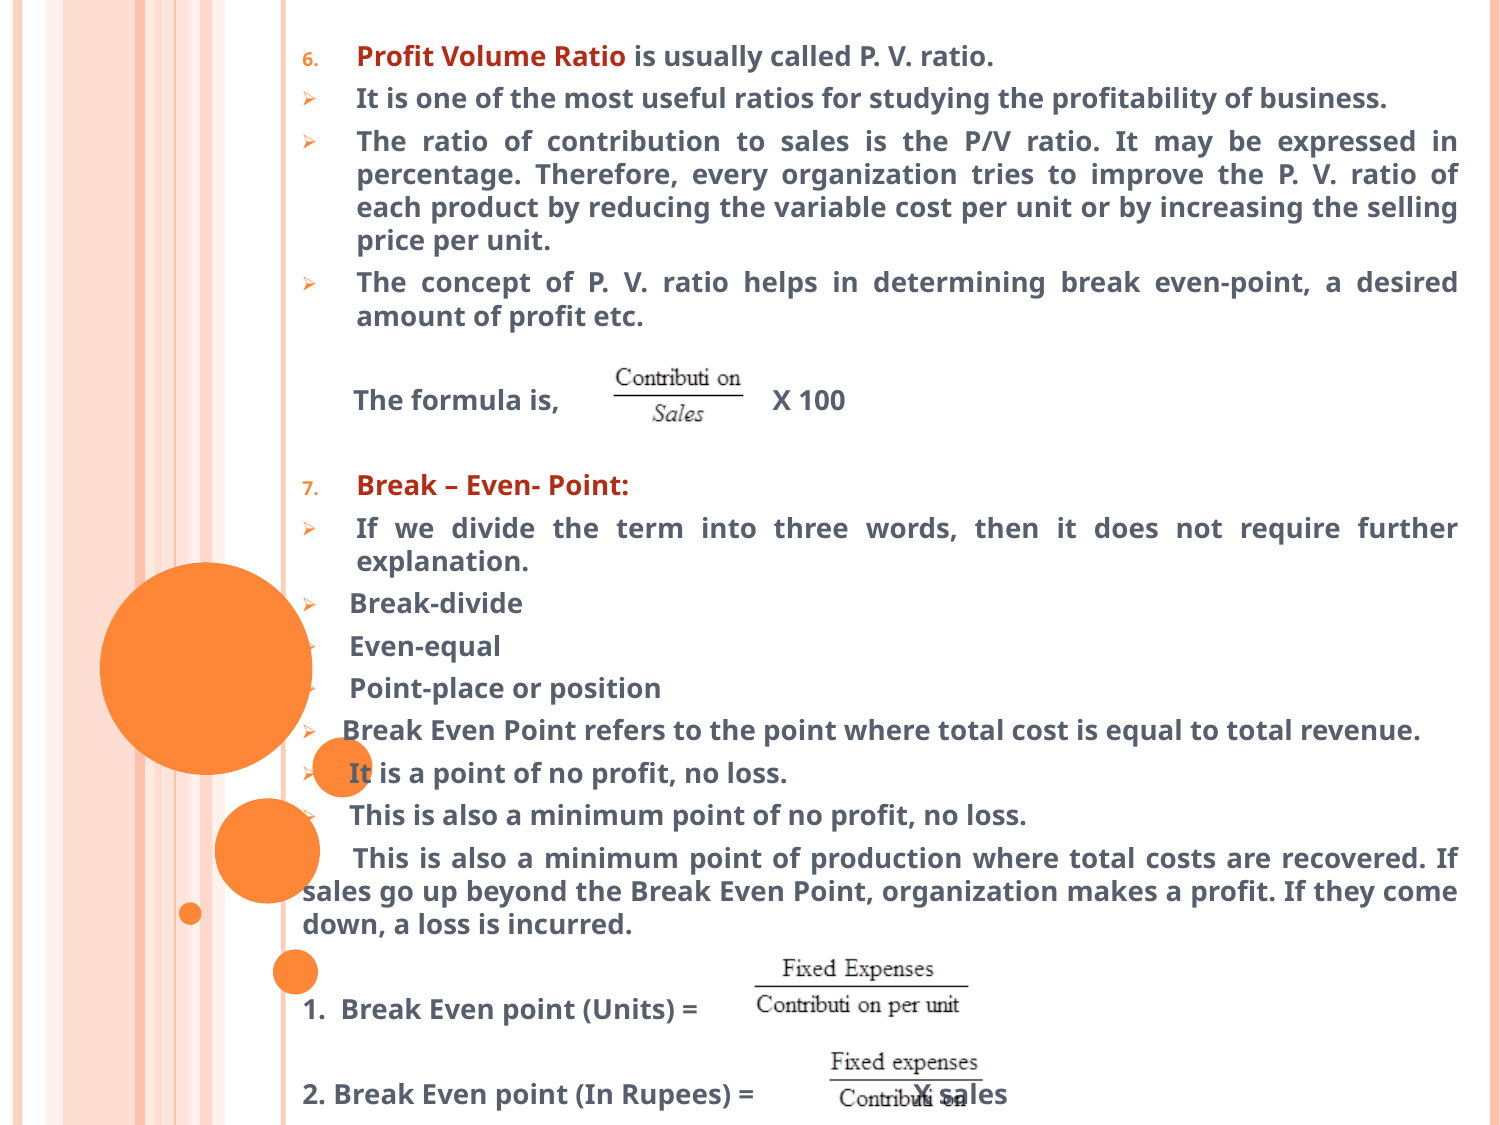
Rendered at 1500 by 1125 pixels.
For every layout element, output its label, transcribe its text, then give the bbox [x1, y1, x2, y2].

picture [749, 952, 976, 1026]
subtitle Profit Volume Ratio is usually called P. V. ratio. It is one of the most useful ratios for studying the profitability of business. The ratio of contribution to sales is the P/V ratio. It may be expressed in percentage. Therefore, every organization tries to improve the P. V. ratio of each product by reducing the variable cost per unit or by increasing the selling price per unit. The concept of P. V. ratio helps in determining break even-point, a desired amount of profit etc. The formula is, X 100 Break – Even- Point: If we divide the term into three words, then it does not require further explanation. Break-divide Even-equal Point-place or position Break Even Point refers to the point where total cost is equal to total revenue. It is a point of no profit, no loss. This is also a minimum point of no profit, no loss. This is also a minimum point of production where total costs are recovered. If sales go up beyond the Break Even Point, organization makes a profit. If they come down, a loss is incurred. 1. Break Even point (Units) = 2. Break Even point (In Rupees) = X sales [287, 30, 1475, 1125]
picture [824, 1046, 991, 1113]
picture [609, 362, 751, 429]
